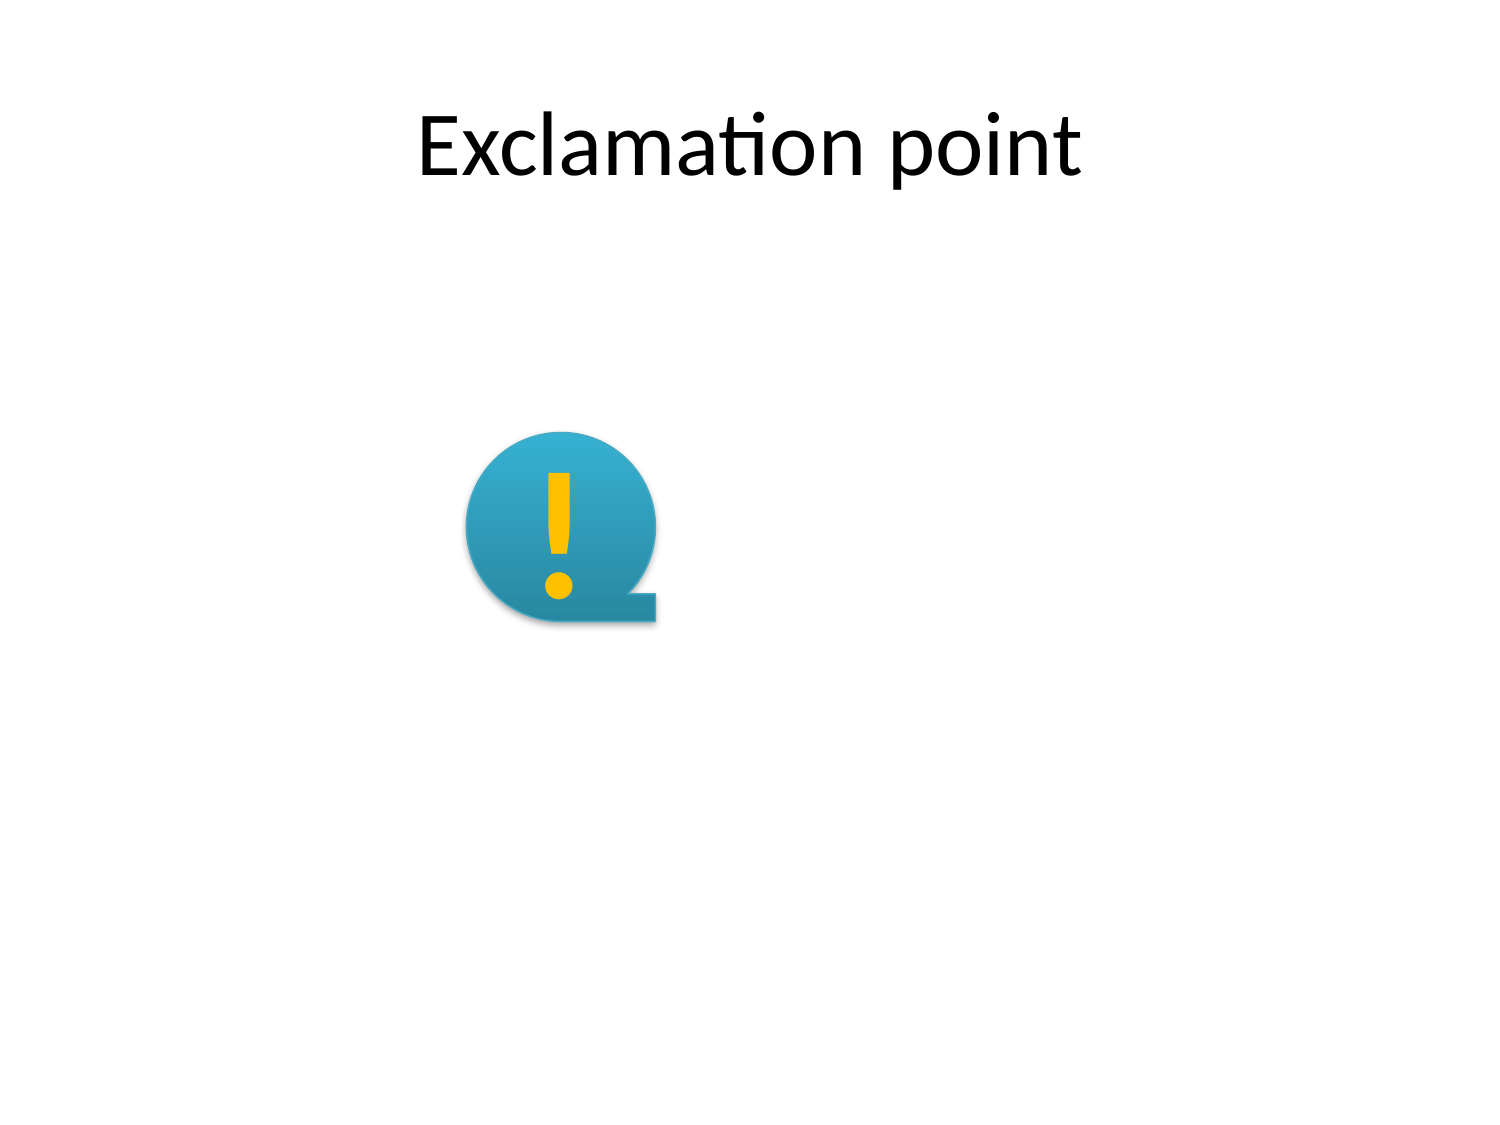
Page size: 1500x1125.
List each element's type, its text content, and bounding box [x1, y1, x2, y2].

title Exclamation point [75, 45, 1425, 233]
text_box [466, 407, 656, 646]
